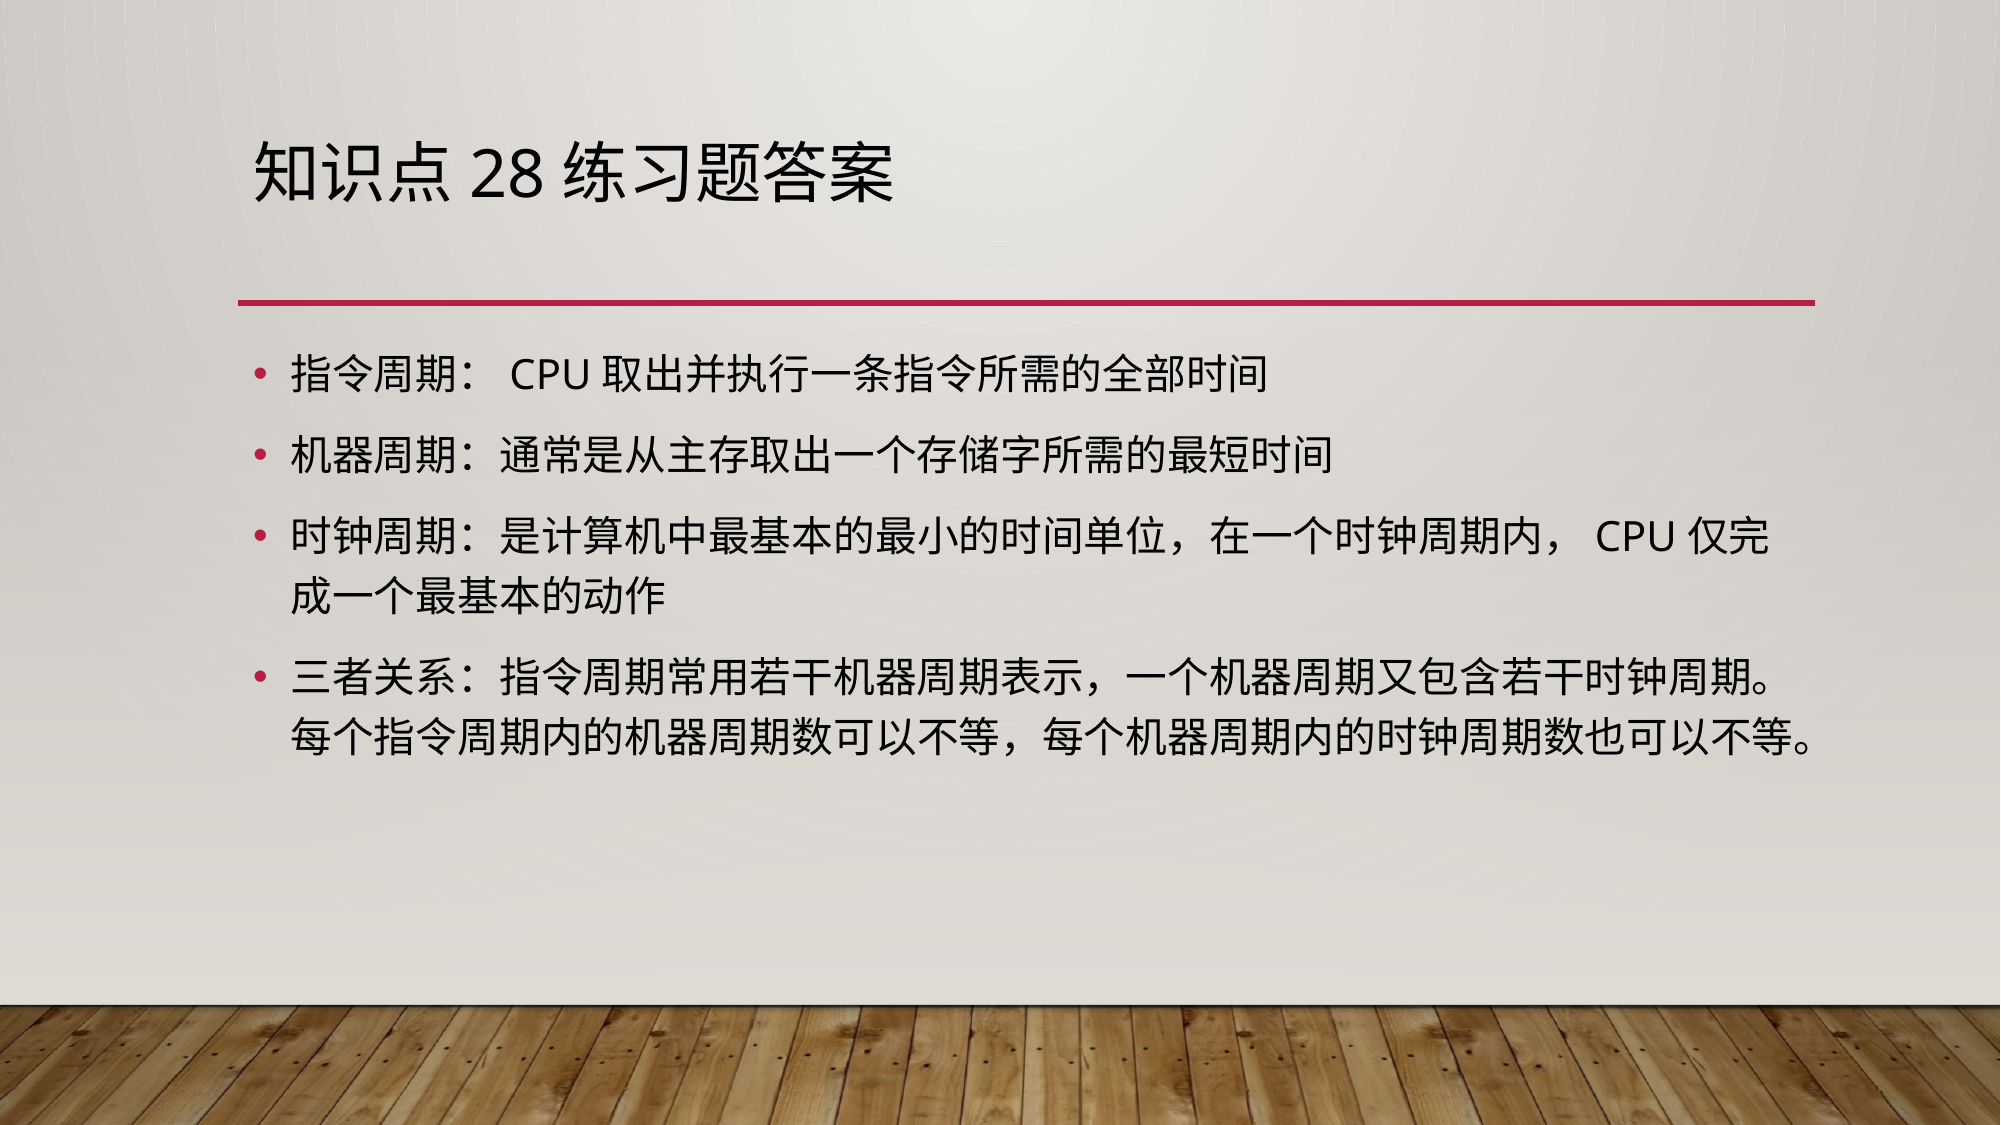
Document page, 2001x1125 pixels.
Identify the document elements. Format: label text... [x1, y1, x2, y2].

title 知识点28练习题答案 [238, 131, 1814, 305]
list 指令周期：CPU取出并执行一条指令所需的全部时间 机器周期：通常是从主存取出一个存储字所需的最短时间 时钟周期：是计算机中最基本的最小的时间单位，在一个时钟周期内，CPU仅完成一个最基本的动作 三者关系：指令周期常用若干机器周期表示，一个机器周期又包含若干时钟周期。每个指令周期内的机器周期数可以不等，每个机器周期内的时钟周期数也可以不等。 [238, 330, 1814, 897]
picture [0, 1005, 2000, 1125]
